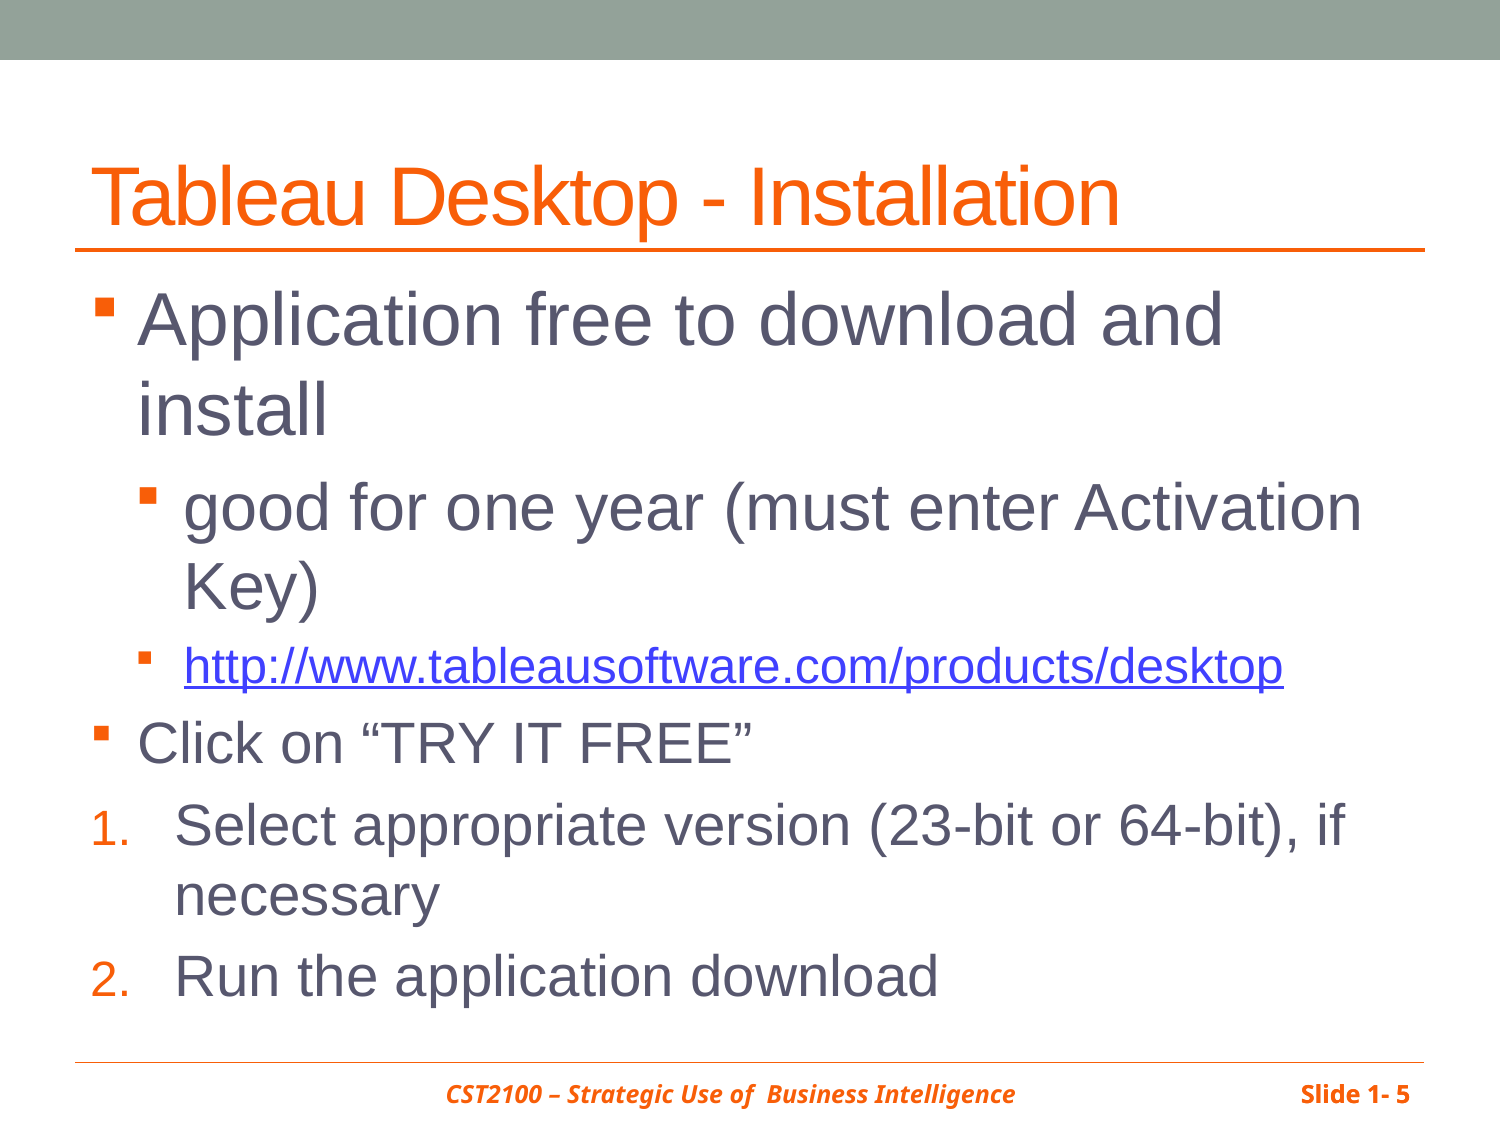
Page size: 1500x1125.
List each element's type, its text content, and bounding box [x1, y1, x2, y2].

slide_number Slide 1- 5 [1212, 1071, 1425, 1125]
list Application free to download and install good for one year (must enter Activation Key) http://www.tableausoftware.com/products/desktop Click on “TRY IT FREE” Select appropriate version (23-bit or 64-bit), if necessary Run the application download [75, 262, 1425, 1063]
title Tableau Desktop - Installation [75, 60, 1425, 250]
